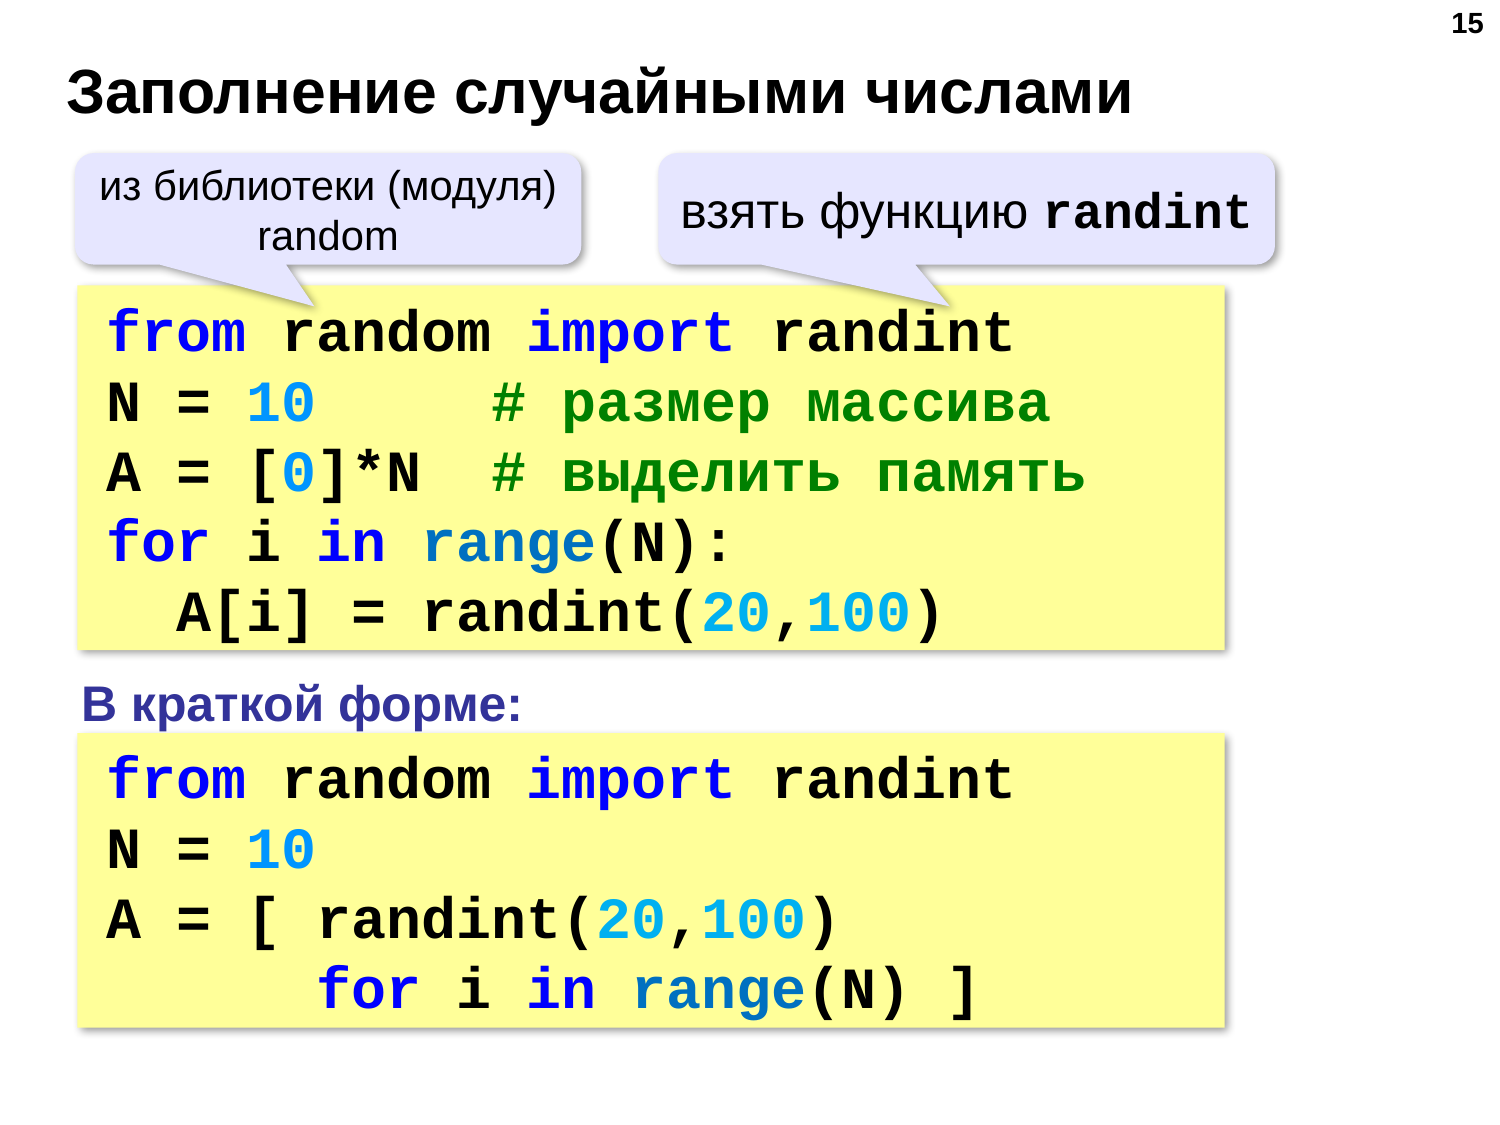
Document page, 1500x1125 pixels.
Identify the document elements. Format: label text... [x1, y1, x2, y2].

text_box взять функцию randint [658, 153, 1275, 307]
text_box В краткой форме: [66, 664, 539, 739]
slide_number 15 [1148, 0, 1500, 75]
text_box из библиотеки (модуля) random [74, 153, 582, 307]
text_box from random import randint N = 10 A = [ randint(20,100) for i in range(N) ] [77, 733, 1225, 1028]
text_box from random import randint N = 10 # размер массива A = [0]*N # выделить память for i in range(N): A[i] = randint(20,100) [77, 285, 1225, 651]
title Заполнение случайными числами [51, 49, 1425, 127]
